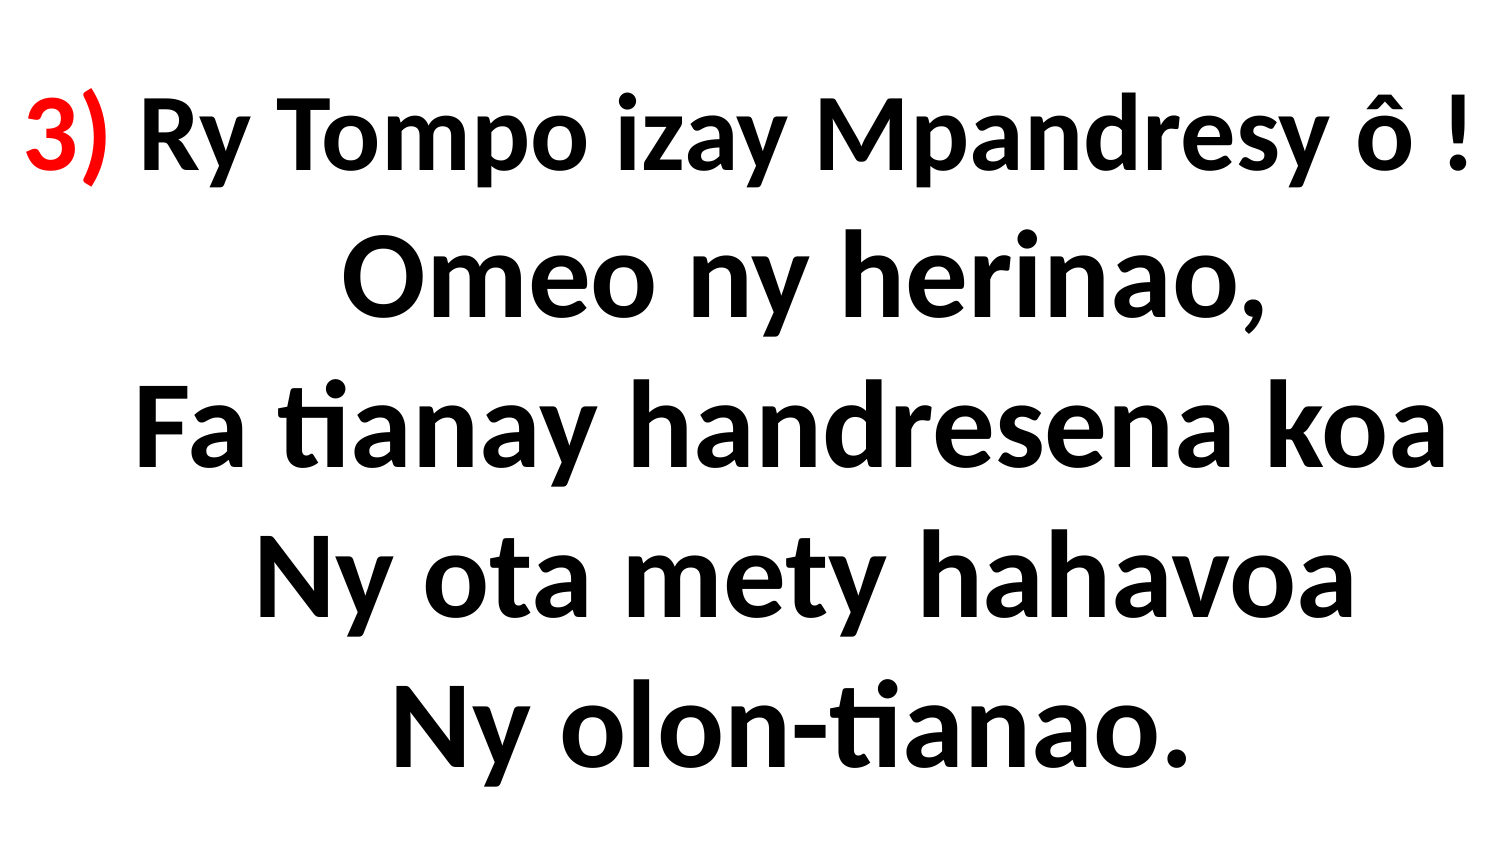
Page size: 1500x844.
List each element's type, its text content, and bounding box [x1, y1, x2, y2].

title 3) Ry Tompo izay Mpandresy ô ! Omeo ny herinao, Fa tianay handresena koa Ny ota mety hahavoa Ny olon-tianao. [0, 335, 1500, 517]
